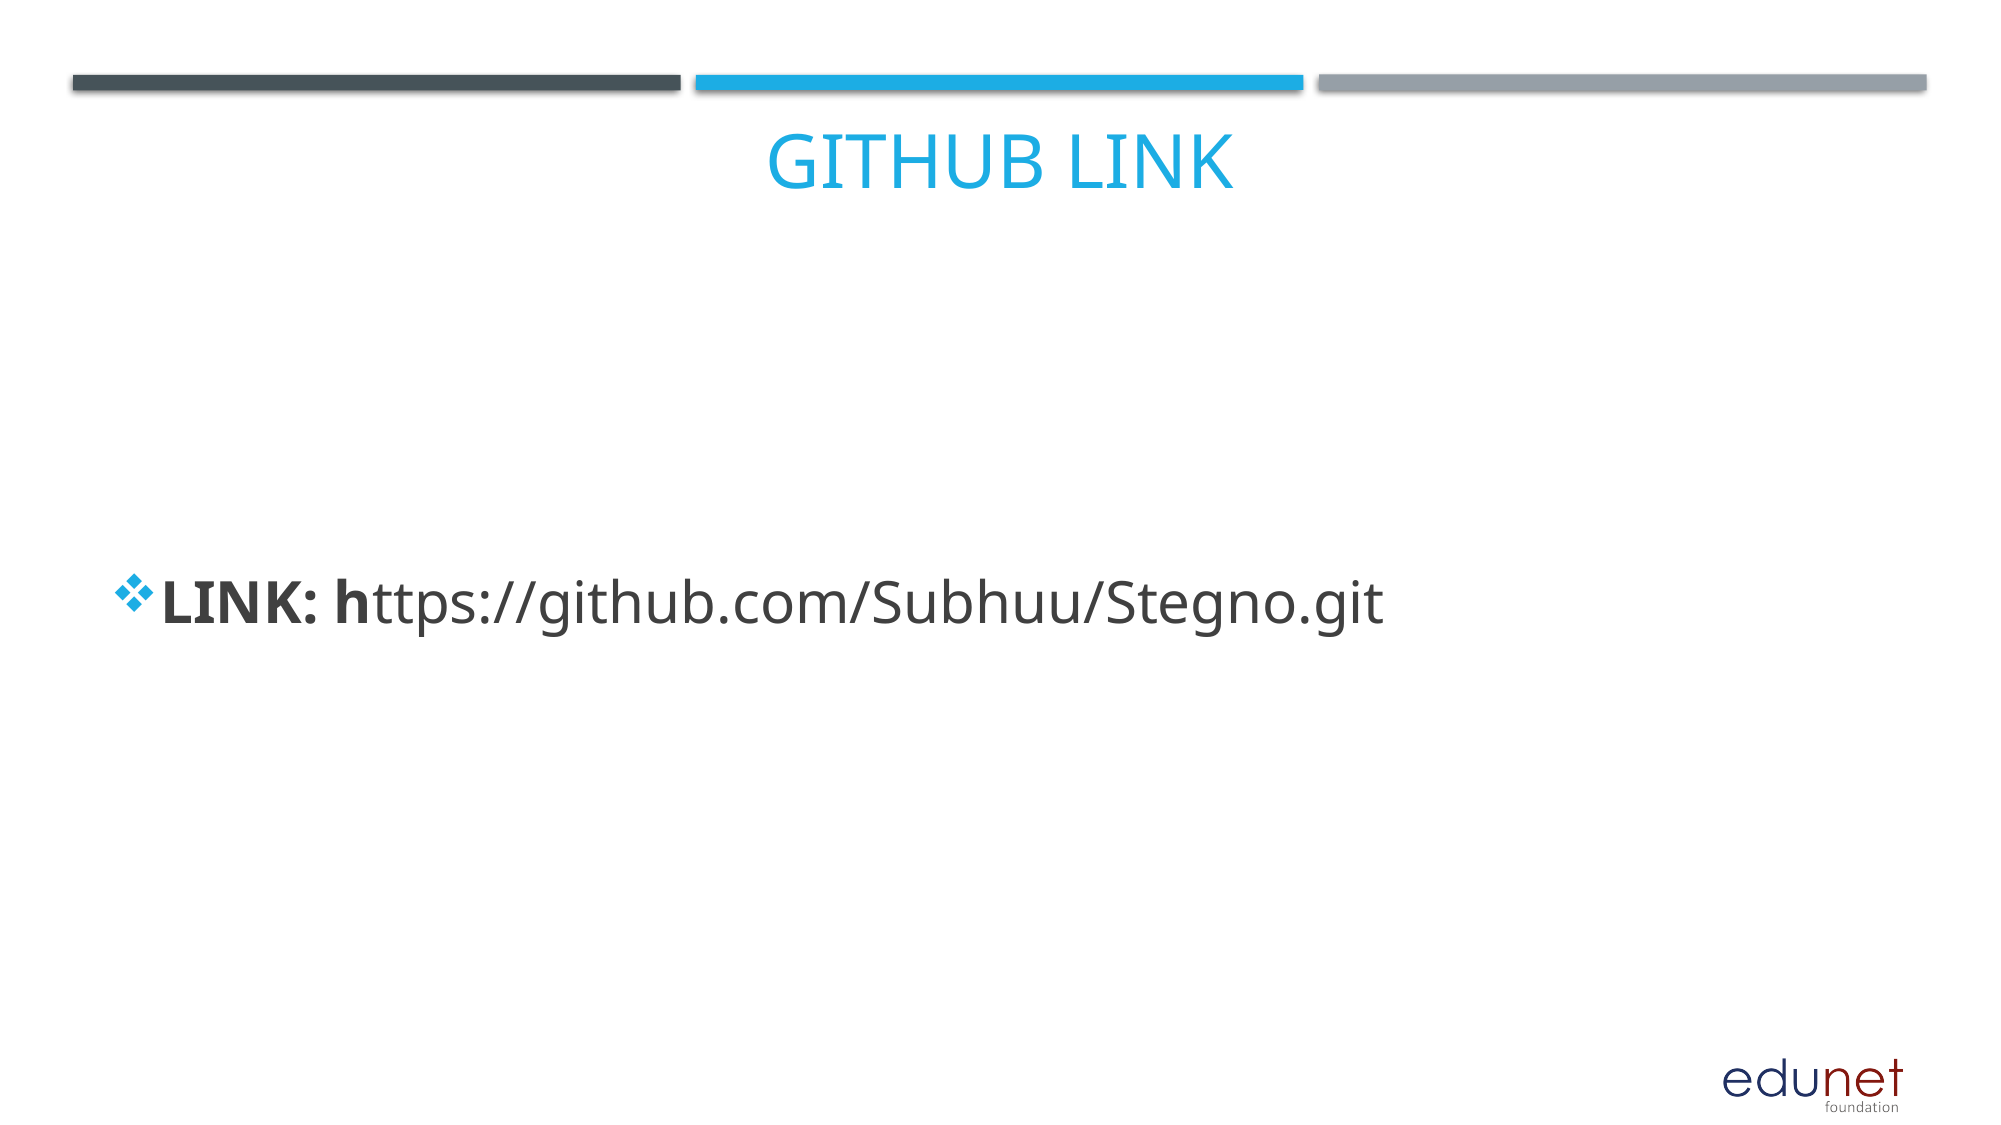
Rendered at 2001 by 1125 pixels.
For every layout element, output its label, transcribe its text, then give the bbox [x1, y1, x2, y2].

title GitHub Link [95, 115, 1905, 203]
list LINK: https://github.com/Subhuu/Stegno.git [95, 213, 1905, 981]
picture [1719, 1056, 1905, 1116]
